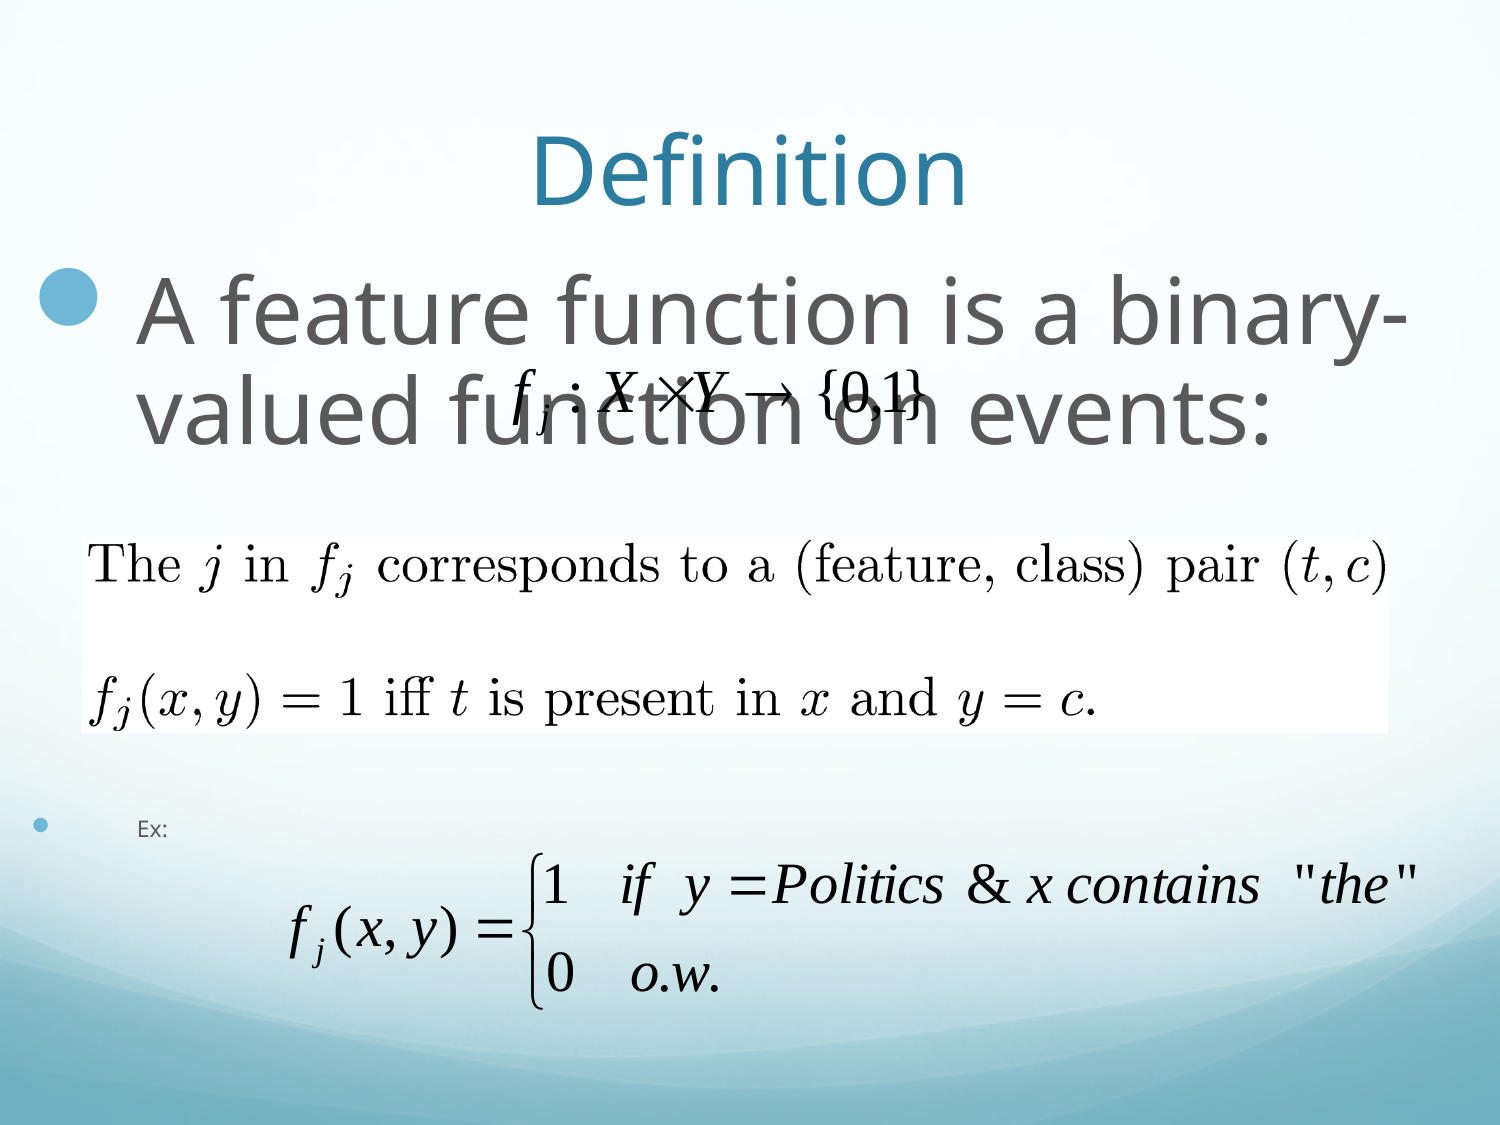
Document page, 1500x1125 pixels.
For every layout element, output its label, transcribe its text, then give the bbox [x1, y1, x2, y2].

list A feature function is a binary-valued function on events: Ex: [16, 257, 1500, 1050]
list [491, 350, 937, 449]
picture [81, 538, 1388, 734]
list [268, 843, 1428, 1021]
title Definition [75, 45, 1425, 233]
